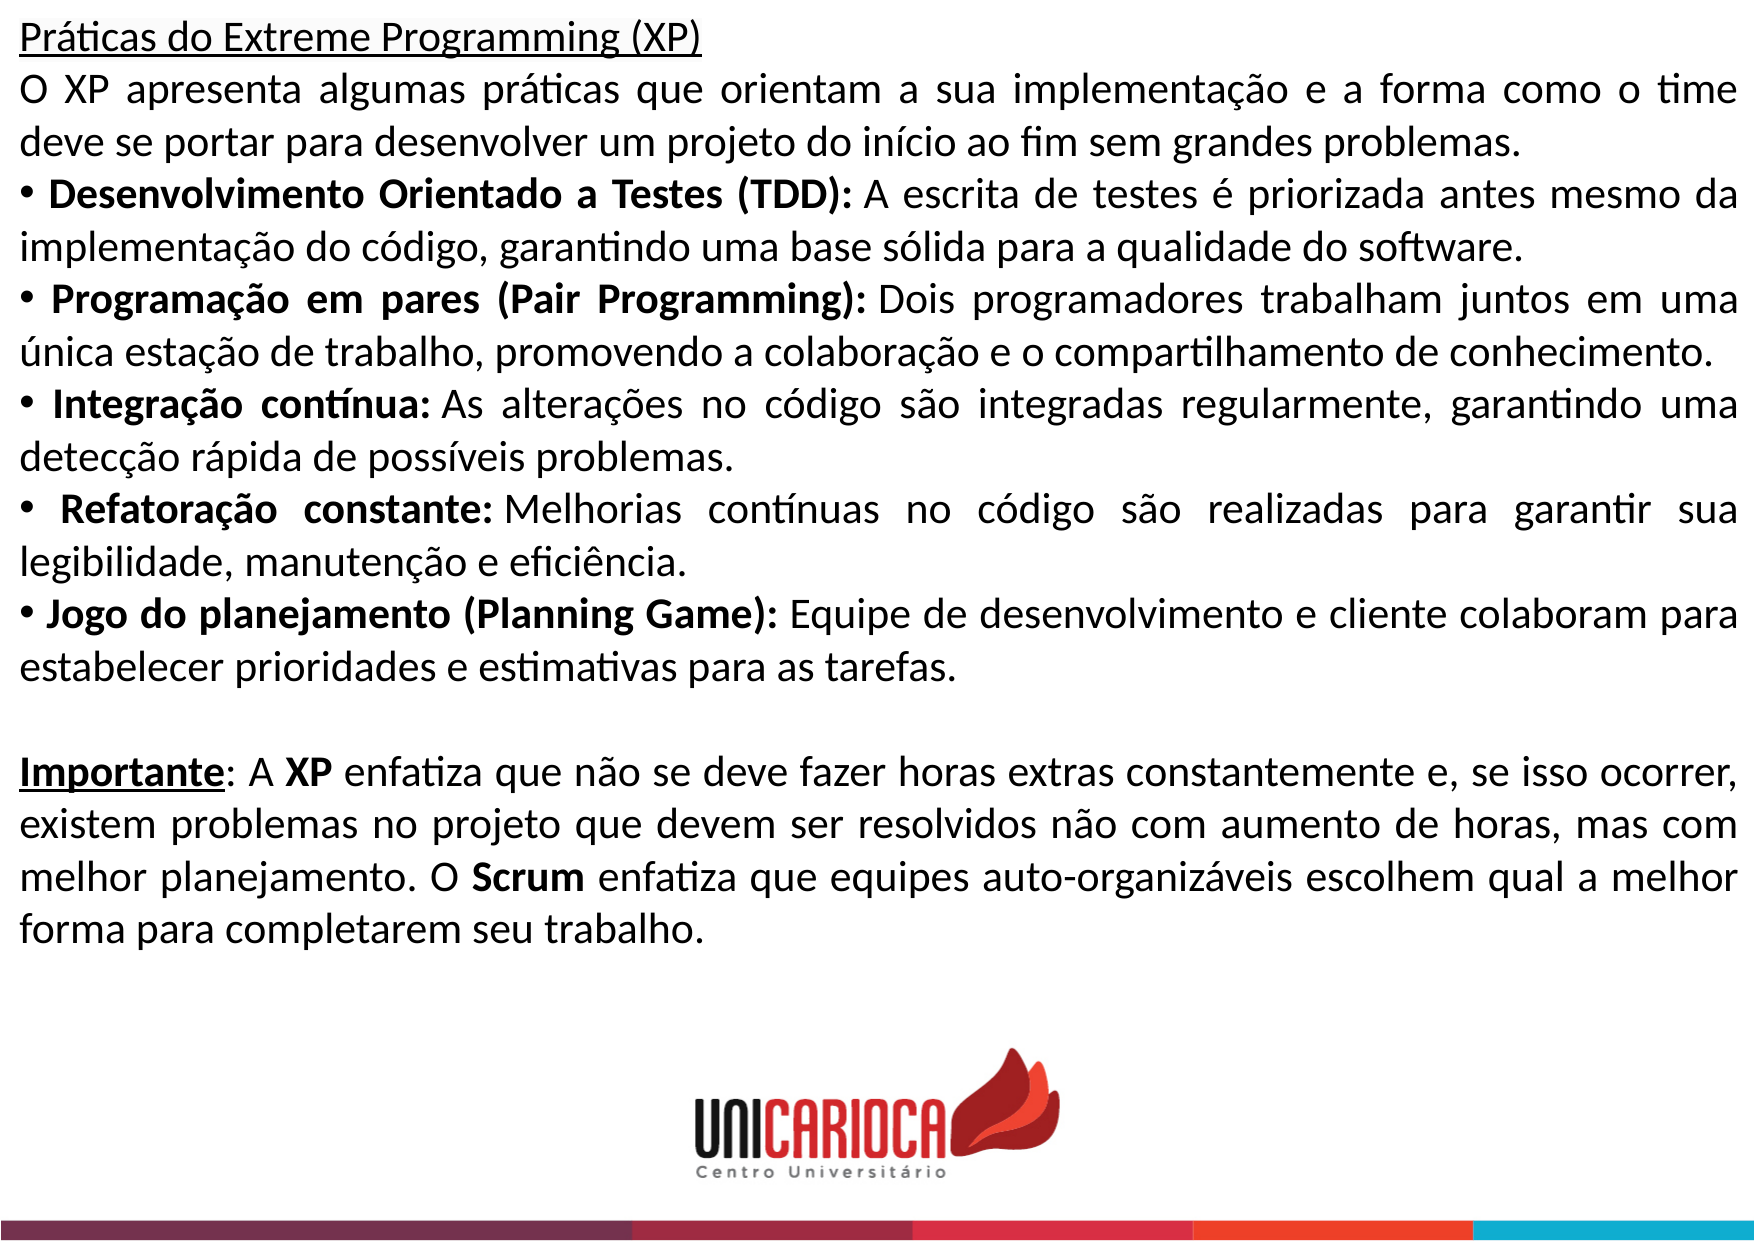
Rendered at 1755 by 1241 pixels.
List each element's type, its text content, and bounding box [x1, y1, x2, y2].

picture [0, 0, 1755, 1241]
text_box Práticas do Extreme Programming (XP) O XP apresenta algumas práticas que orientam a sua implementação e a forma como o time deve se portar para desenvolver um projeto do início ao fim sem grandes problemas. Desenvolvimento Orientado a Testes (TDD): A escrita de testes é priorizada antes mesmo da implementação do código, garantindo uma base sólida para a qualidade do software. Programação em pares (Pair Programming): Dois programadores trabalham juntos em uma única estação de trabalho, promovendo a colaboração e o compartilhamento de conhecimento. Integração contínua: As alterações no código são integradas regularmente, garantindo uma detecção rápida de possíveis problemas. Refatoração constante: Melhorias contínuas no código são realizadas para garantir sua legibilidade, manutenção e eficiência. Jogo do planejamento (Planning Game): Equipe de desenvolvimento e cliente colaboram para estabelecer prioridades e estimativas para as tarefas. Importante: A XP enfatiza que não se deve fazer horas extras constantemente e, se isso ocorrer, existem problemas no projeto que devem ser resolvidos não com aumento de horas, mas com melhor planejamento. O Scrum enfatiza que equipes auto-organizáveis escolhem qual a melhor forma para completarem seu trabalho. [4, 0, 1755, 1013]
